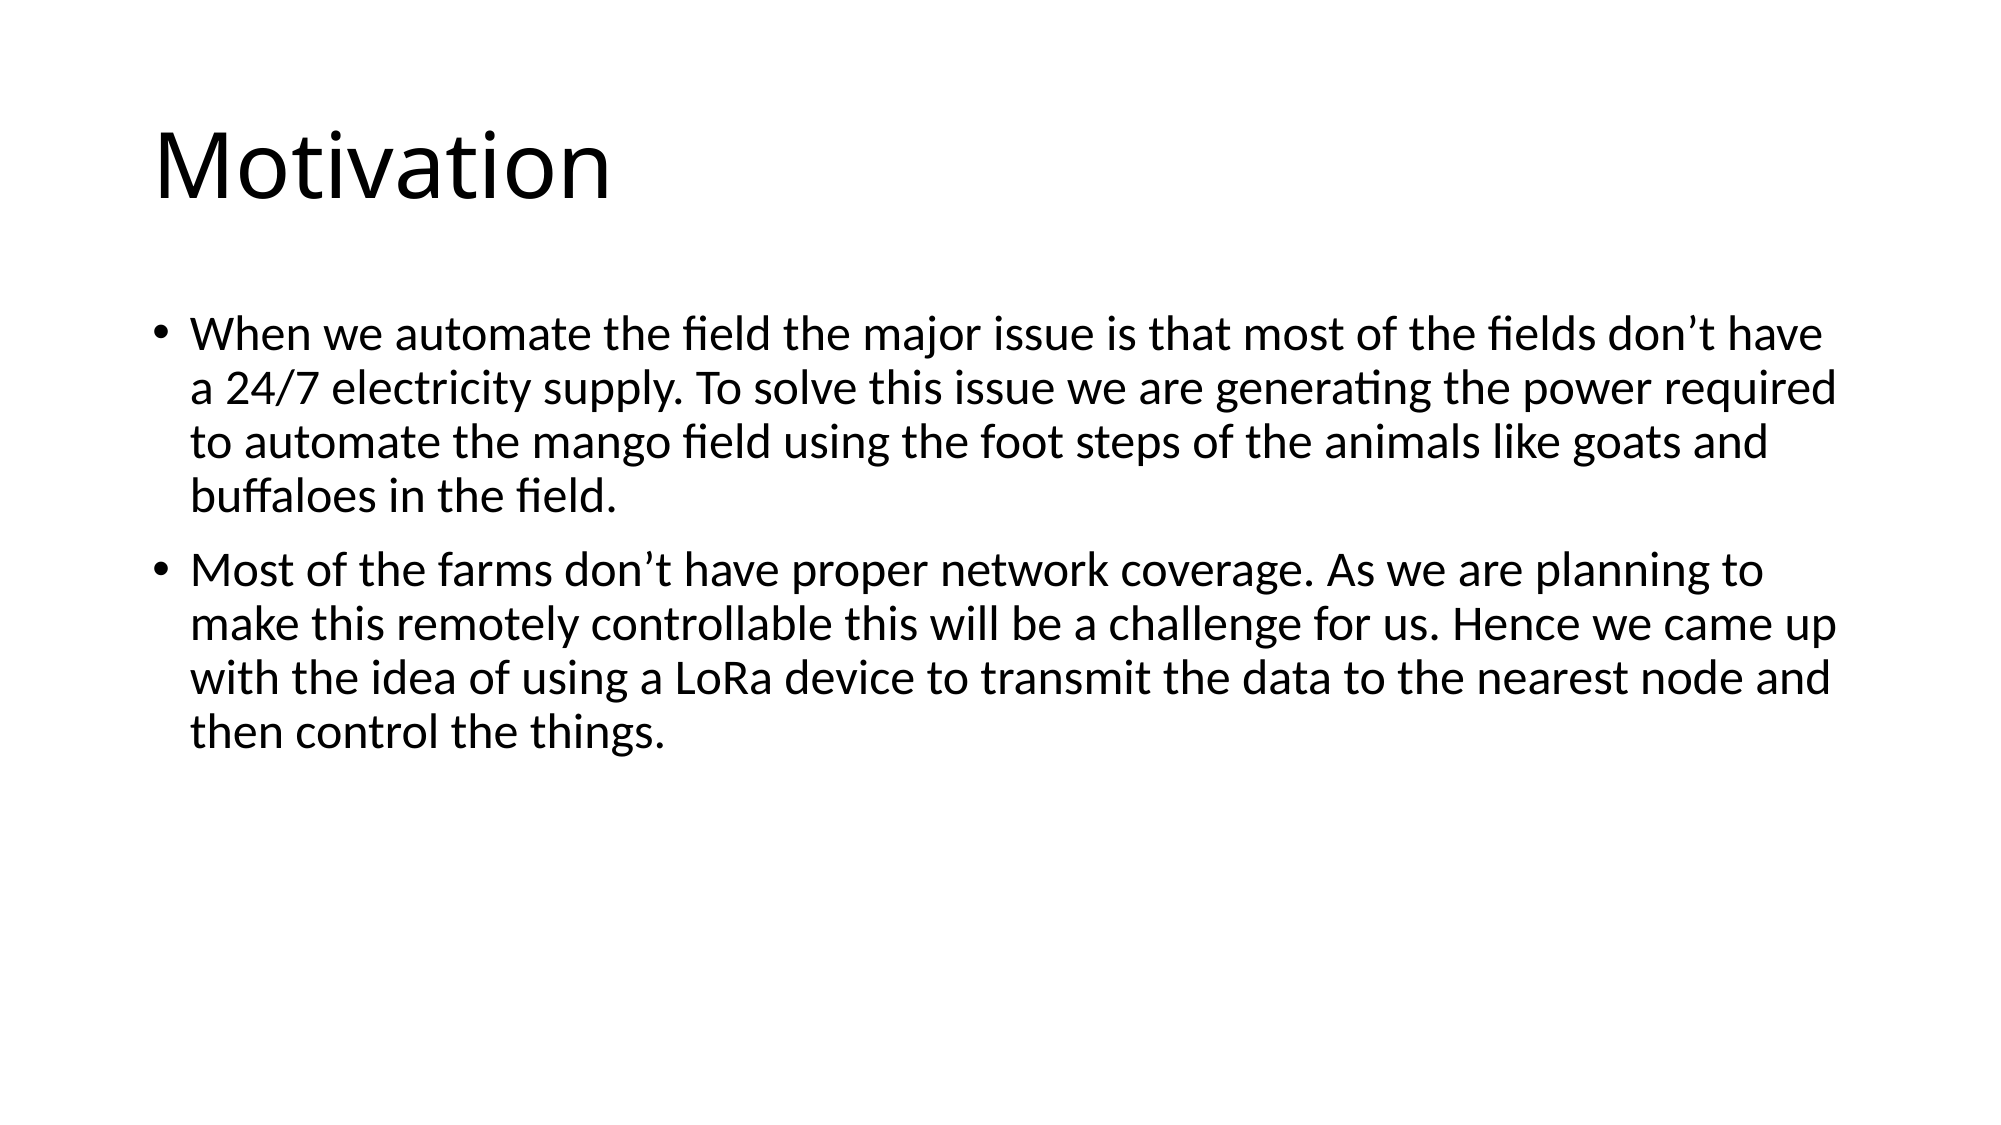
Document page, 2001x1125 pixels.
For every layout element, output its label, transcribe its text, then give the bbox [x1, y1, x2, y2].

title Motivation [137, 59, 1863, 278]
list When we automate the field the major issue is that most of the fields don’t have a 24/7 electricity supply. To solve this issue we are generating the power required to automate the mango field using the foot steps of the animals like goats and buffaloes in the field. Most of the farms don’t have proper network coverage. As we are planning to make this remotely controllable this will be a challenge for us. Hence we came up with the idea of using a LoRa device to transmit the data to the nearest node and then control the things. [137, 299, 1863, 1014]
